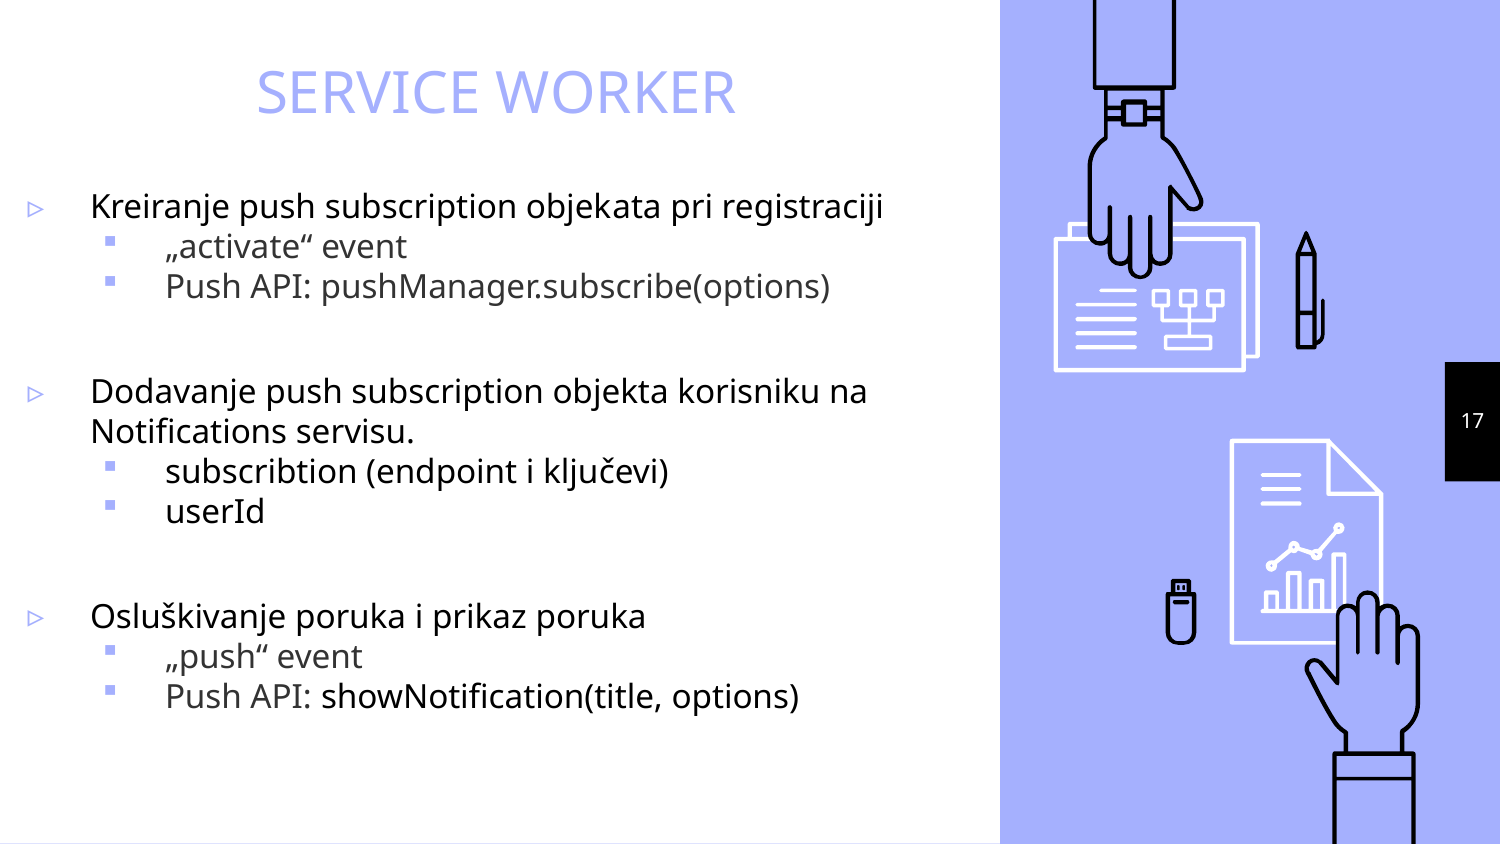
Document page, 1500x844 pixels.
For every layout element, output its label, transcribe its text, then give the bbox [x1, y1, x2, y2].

title SERVICE WORKER [75, 0, 918, 141]
list Kreiranje push subscription objekata pri registraciji „activate“ event Push API: pushManager.subscribe(options) Dodavanje push subscription objekta korisniku na Notifications servisu. subscribtion (endpoint i ključevi) userId Osluškivanje poruka i prikaz poruka „push“ event Push API: showNotification(title, options) [0, 170, 1001, 808]
slide_number 17 [1444, 362, 1500, 482]
